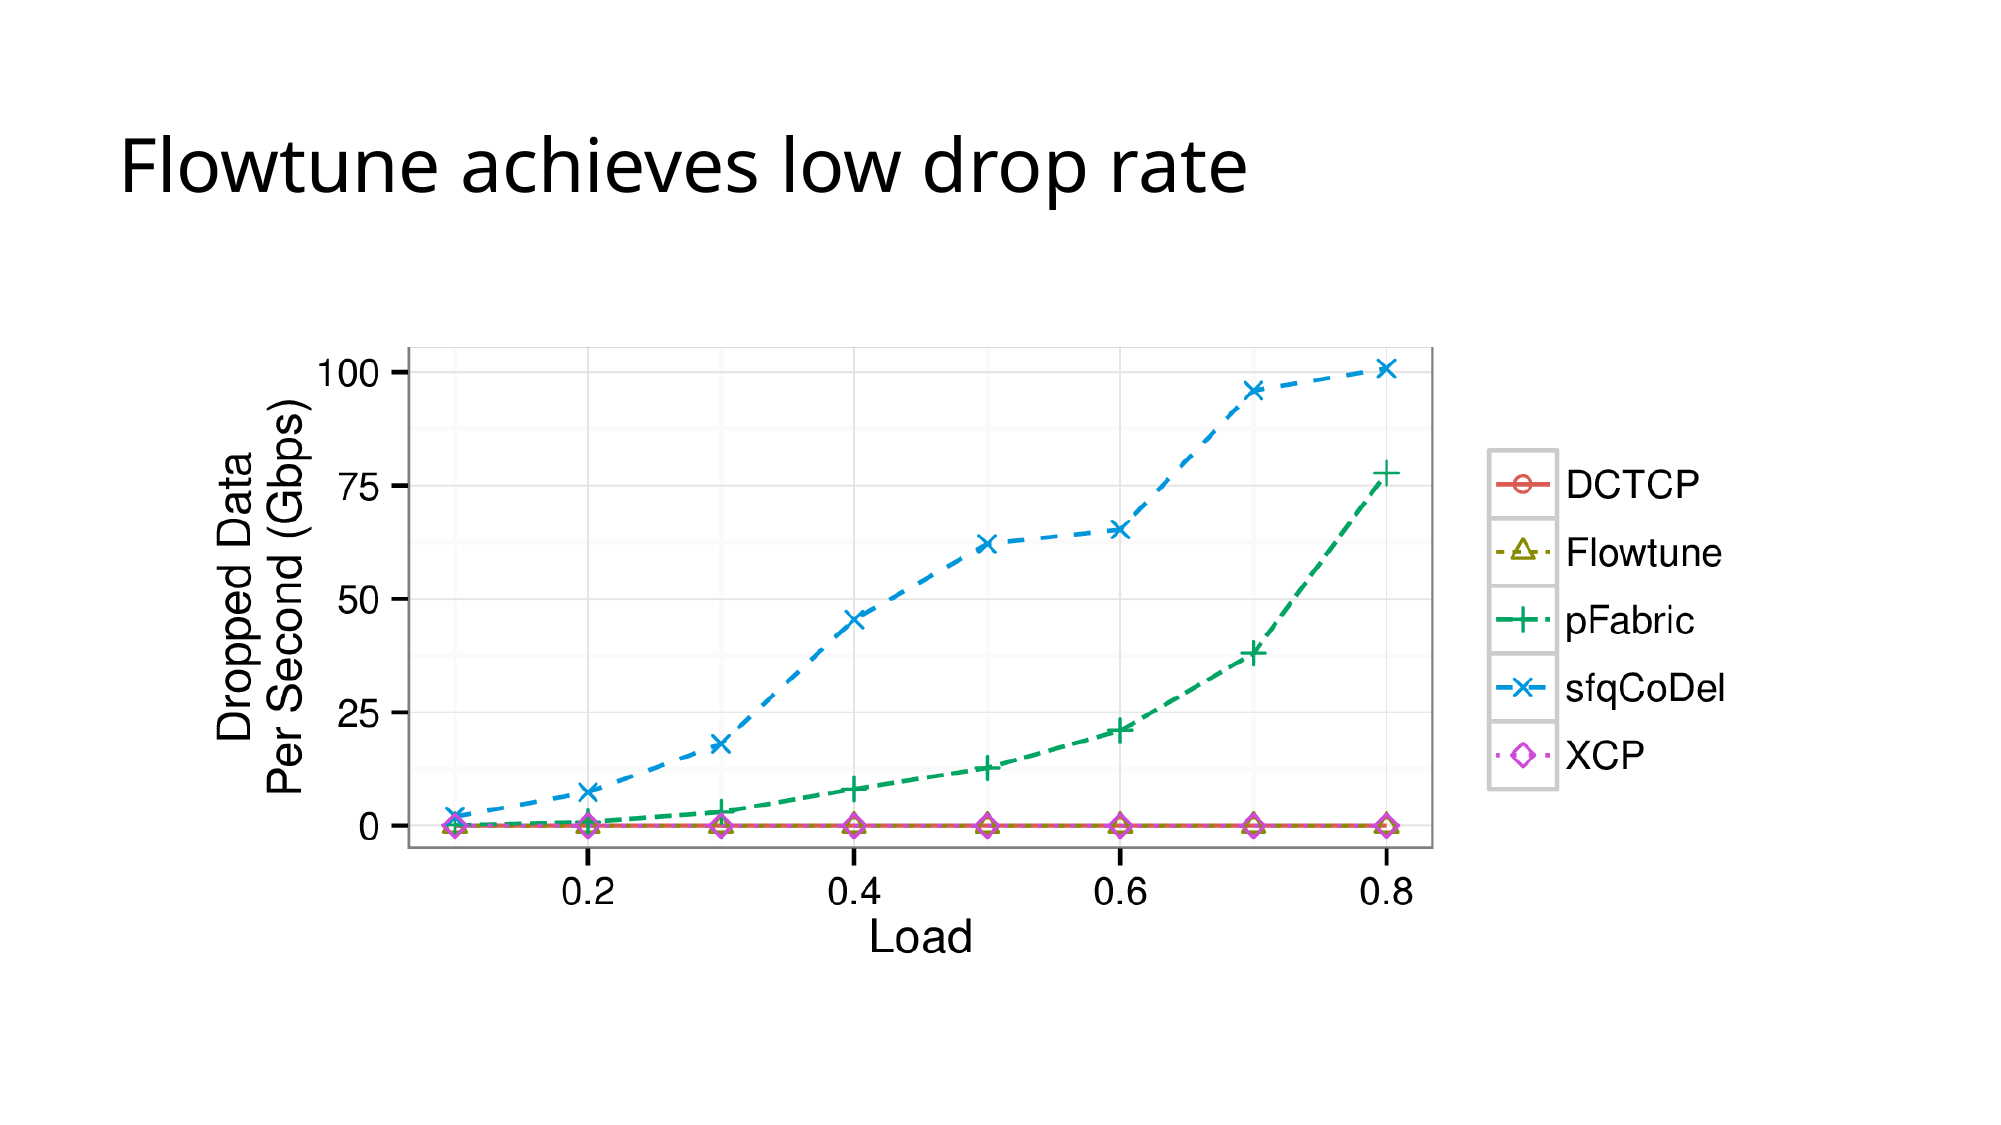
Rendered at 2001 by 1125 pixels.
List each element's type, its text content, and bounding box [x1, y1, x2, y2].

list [202, 347, 1781, 966]
title Flowtune achieves low drop rate [103, 59, 1881, 278]
